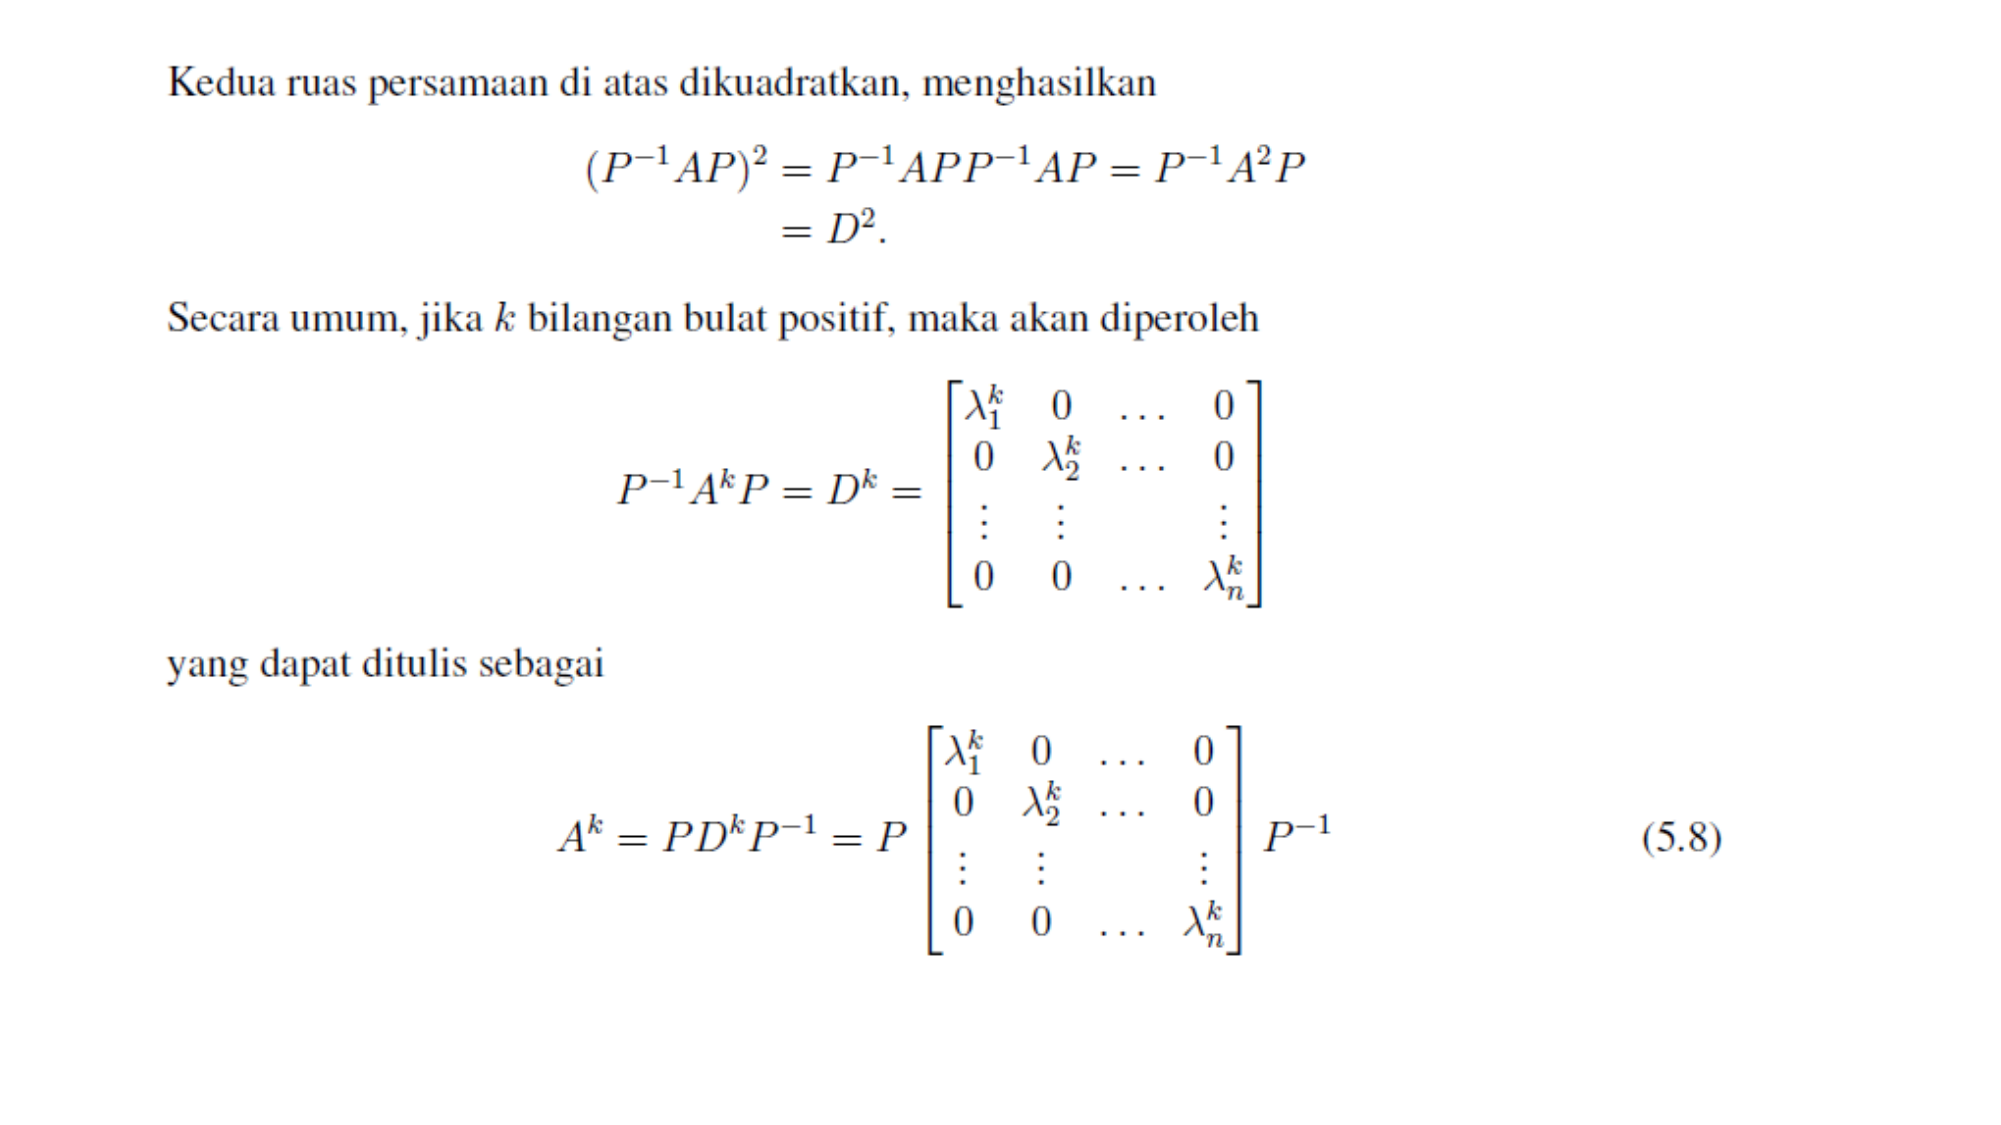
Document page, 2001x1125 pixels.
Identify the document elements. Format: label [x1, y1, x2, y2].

picture [151, 49, 1741, 993]
